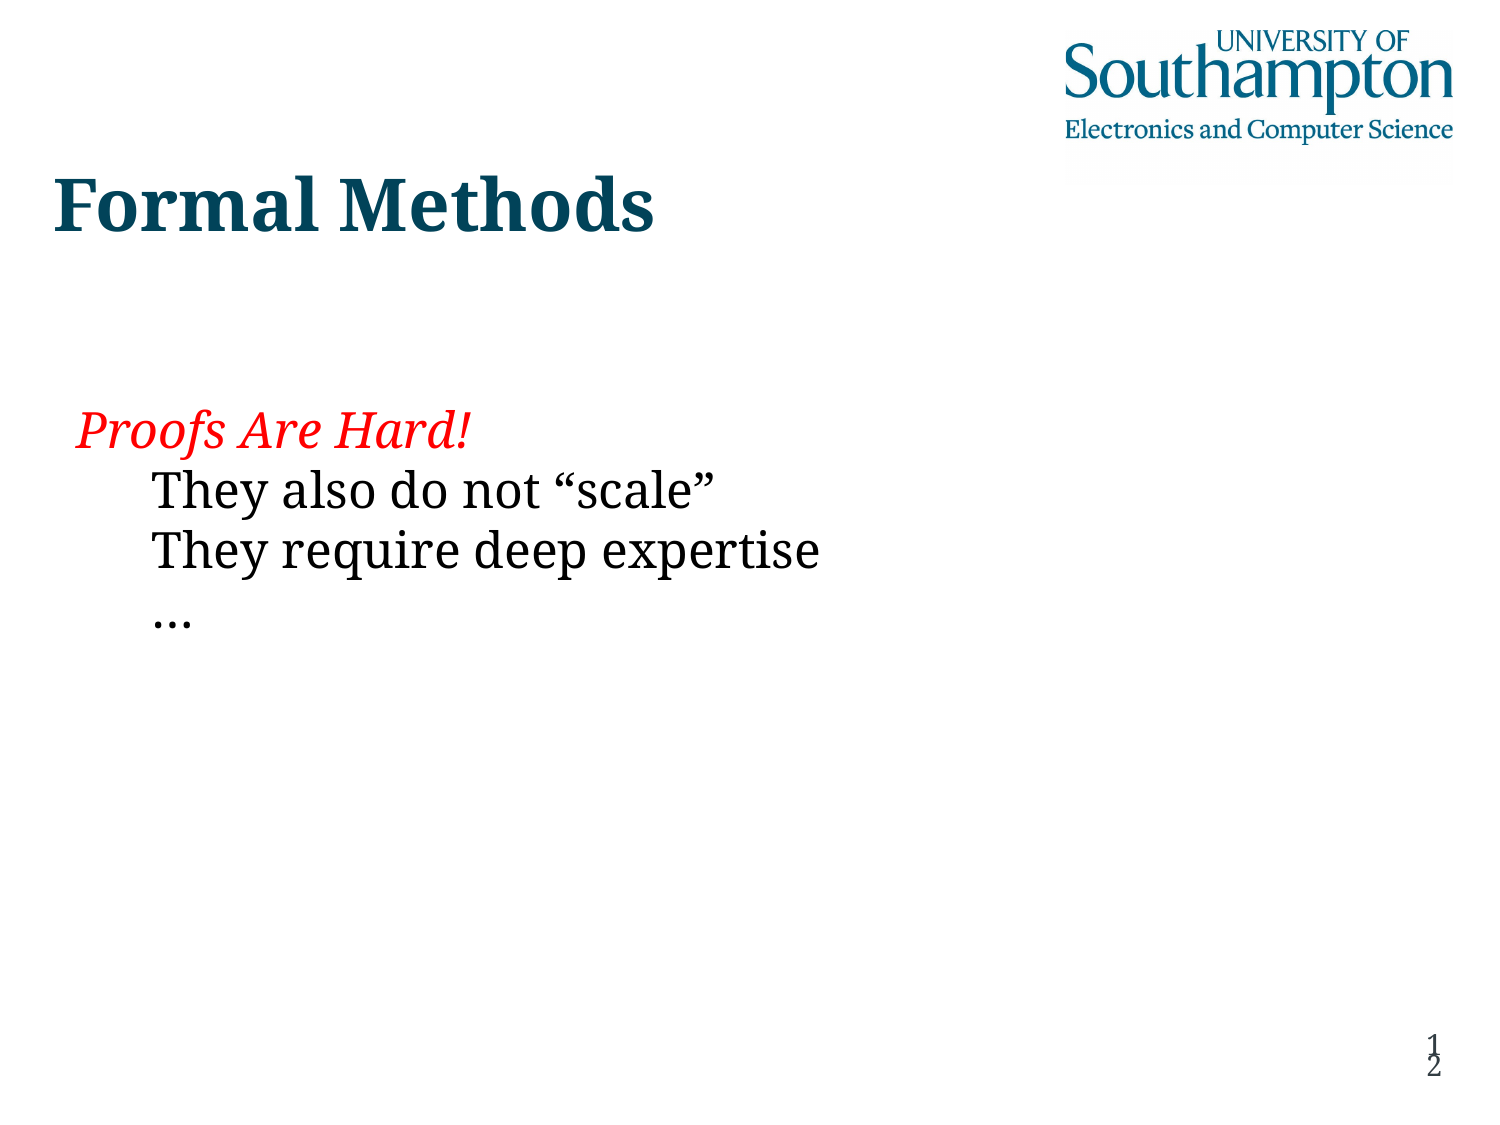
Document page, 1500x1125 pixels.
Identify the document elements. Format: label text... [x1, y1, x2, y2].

title Formal Methods [51, 158, 1449, 347]
text_box Proofs Are Hard! They also do not “scale” They require deep expertise … [76, 398, 1427, 639]
picture [1300, 30, 1305, 39]
slide_number 12 [1405, 1034, 1448, 1125]
picture [1065, 62, 1089, 94]
picture [1380, 32, 1391, 49]
picture [1241, 30, 1251, 43]
picture [1065, 30, 1453, 185]
